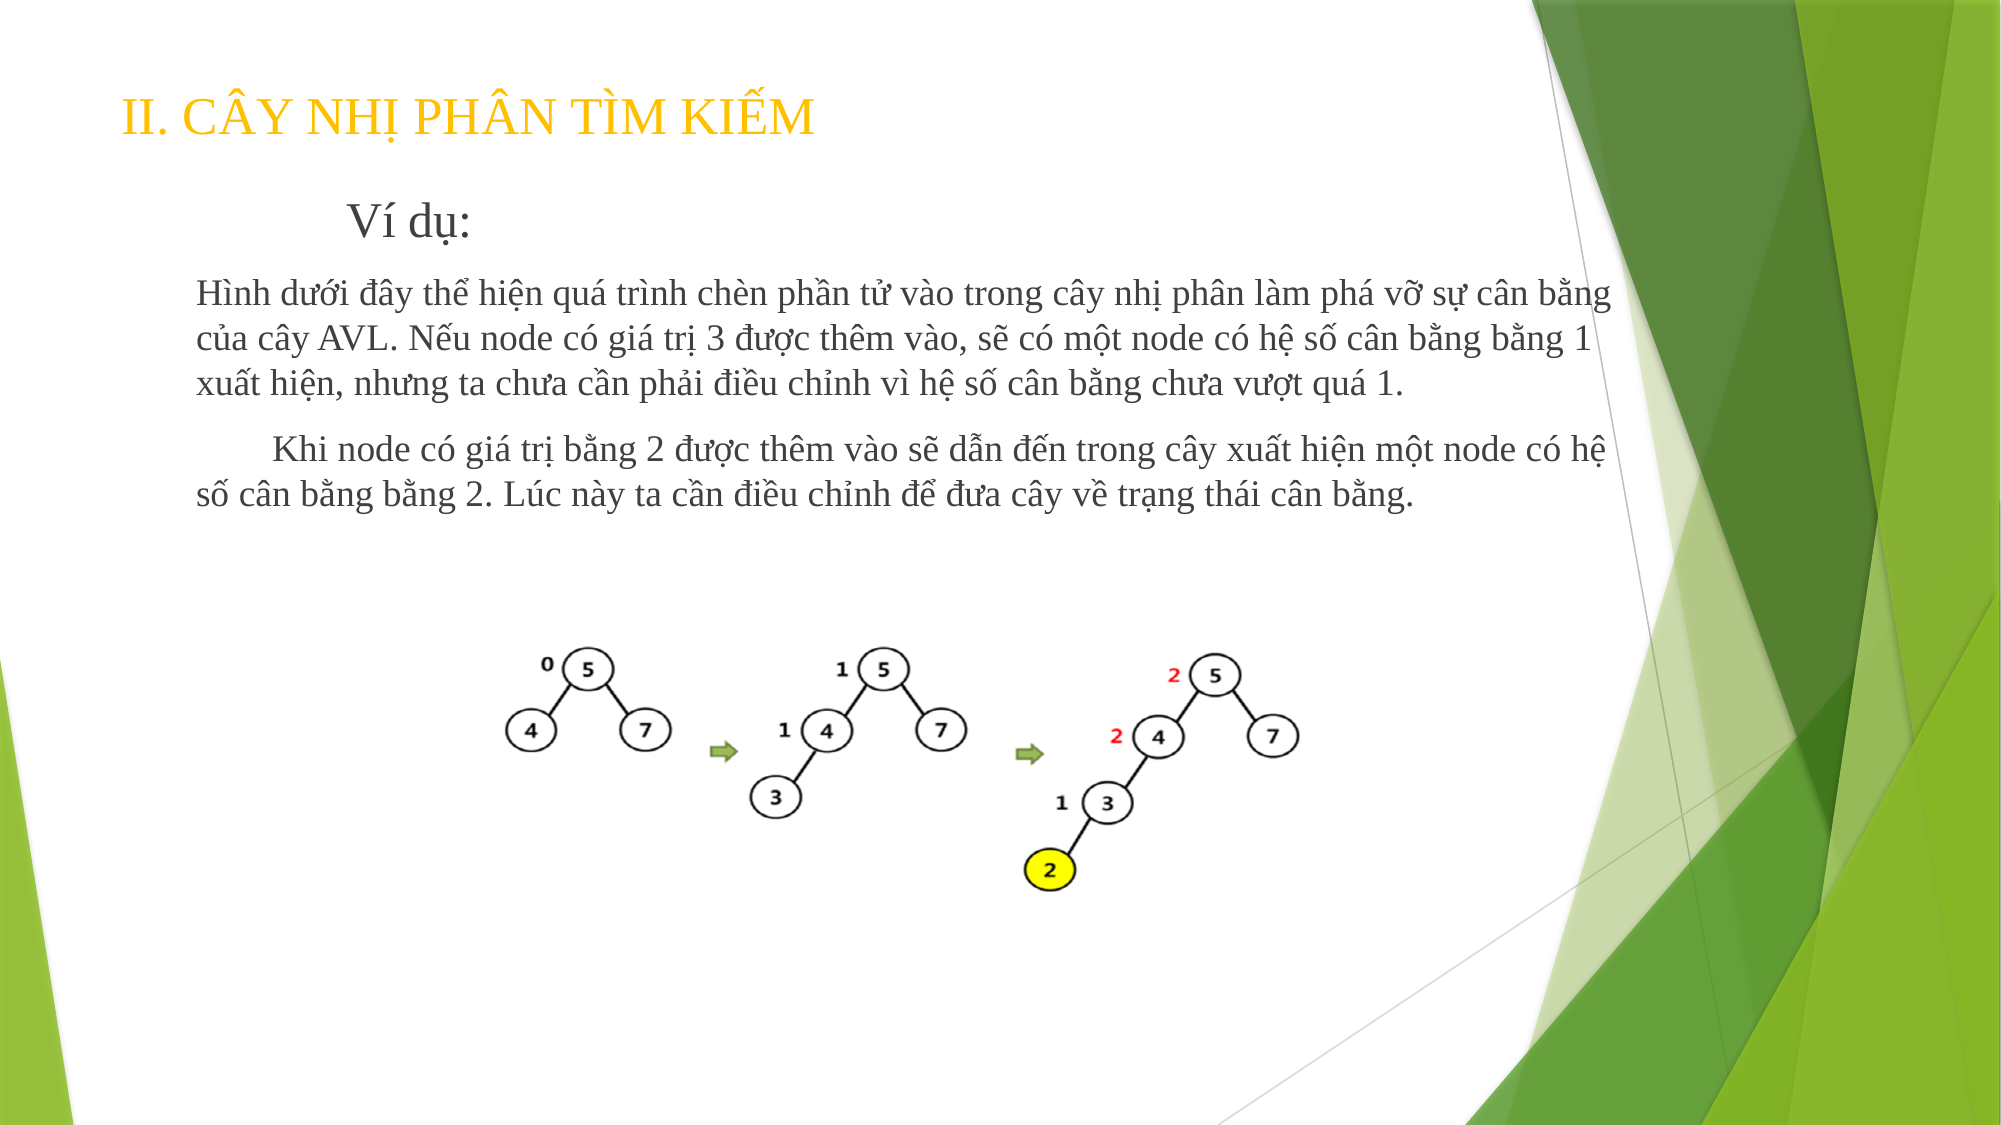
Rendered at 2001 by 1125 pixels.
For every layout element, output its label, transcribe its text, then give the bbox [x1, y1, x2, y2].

title II. CÂY NHỊ PHÂN TÌM KIẾM [106, 74, 1649, 153]
list Ví dụ: Hình dưới đây thể hiện quá trình chèn phần tử vào trong cây nhị phân làm phá vỡ sự cân bằng của cây AVL. Nếu node có giá trị 3 được thêm vào, sẽ có một node có hệ số cân bằng bằng 1 xuất hiện, nhưng ta chưa cần phải điều chỉnh vì hệ số cân bằng chưa vượt quá 1. Khi node có giá trị bằng 2 được thêm vào sẽ dẫn đến trong cây xuất hiện một node có hệ số cân bằng bằng 2. Lúc này ta cần điều chỉnh để đưa cây về trạng thái cân bằng. Hình 43. Thêm nút 2 và 3 làm phá vỡ cân bằng cây avl [181, 179, 1649, 1024]
picture [485, 620, 1345, 930]
